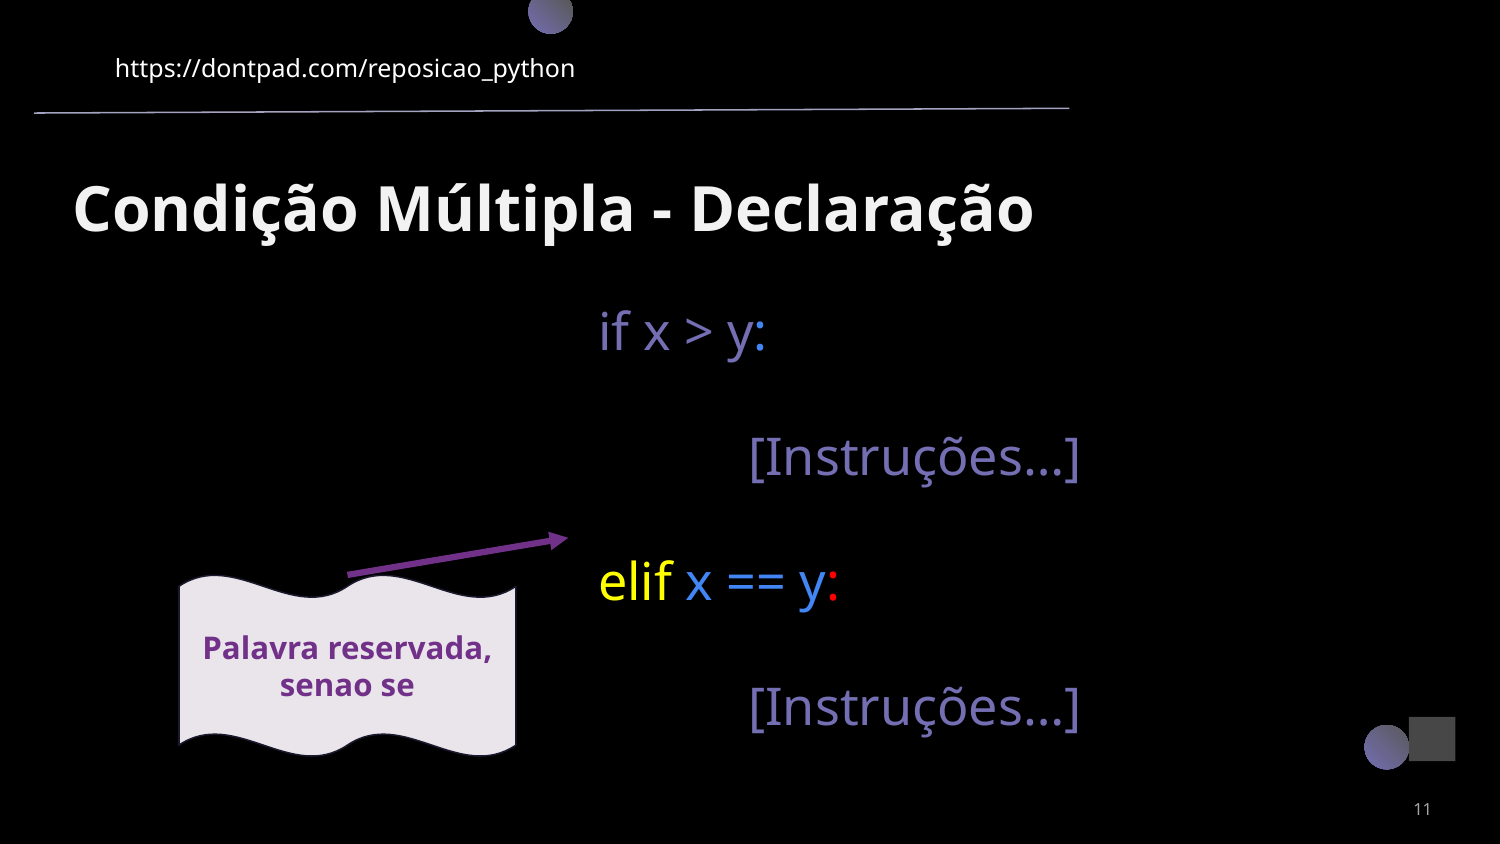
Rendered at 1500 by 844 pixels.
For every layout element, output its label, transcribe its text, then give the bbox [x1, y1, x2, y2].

text_box Palavra reservada, senao se [178, 575, 516, 757]
text_box [528, 0, 573, 34]
text_box if x > y: [Instruções…] elif x == y: [Instruções…] [583, 283, 1140, 751]
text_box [33, 107, 1070, 114]
text_box https://dontpad.com/reposicao_python [99, 37, 1376, 98]
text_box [347, 537, 569, 587]
text_box Condição Múltipla - Declaração [57, 124, 1461, 252]
slide_number ‹#› [1224, 800, 1433, 820]
